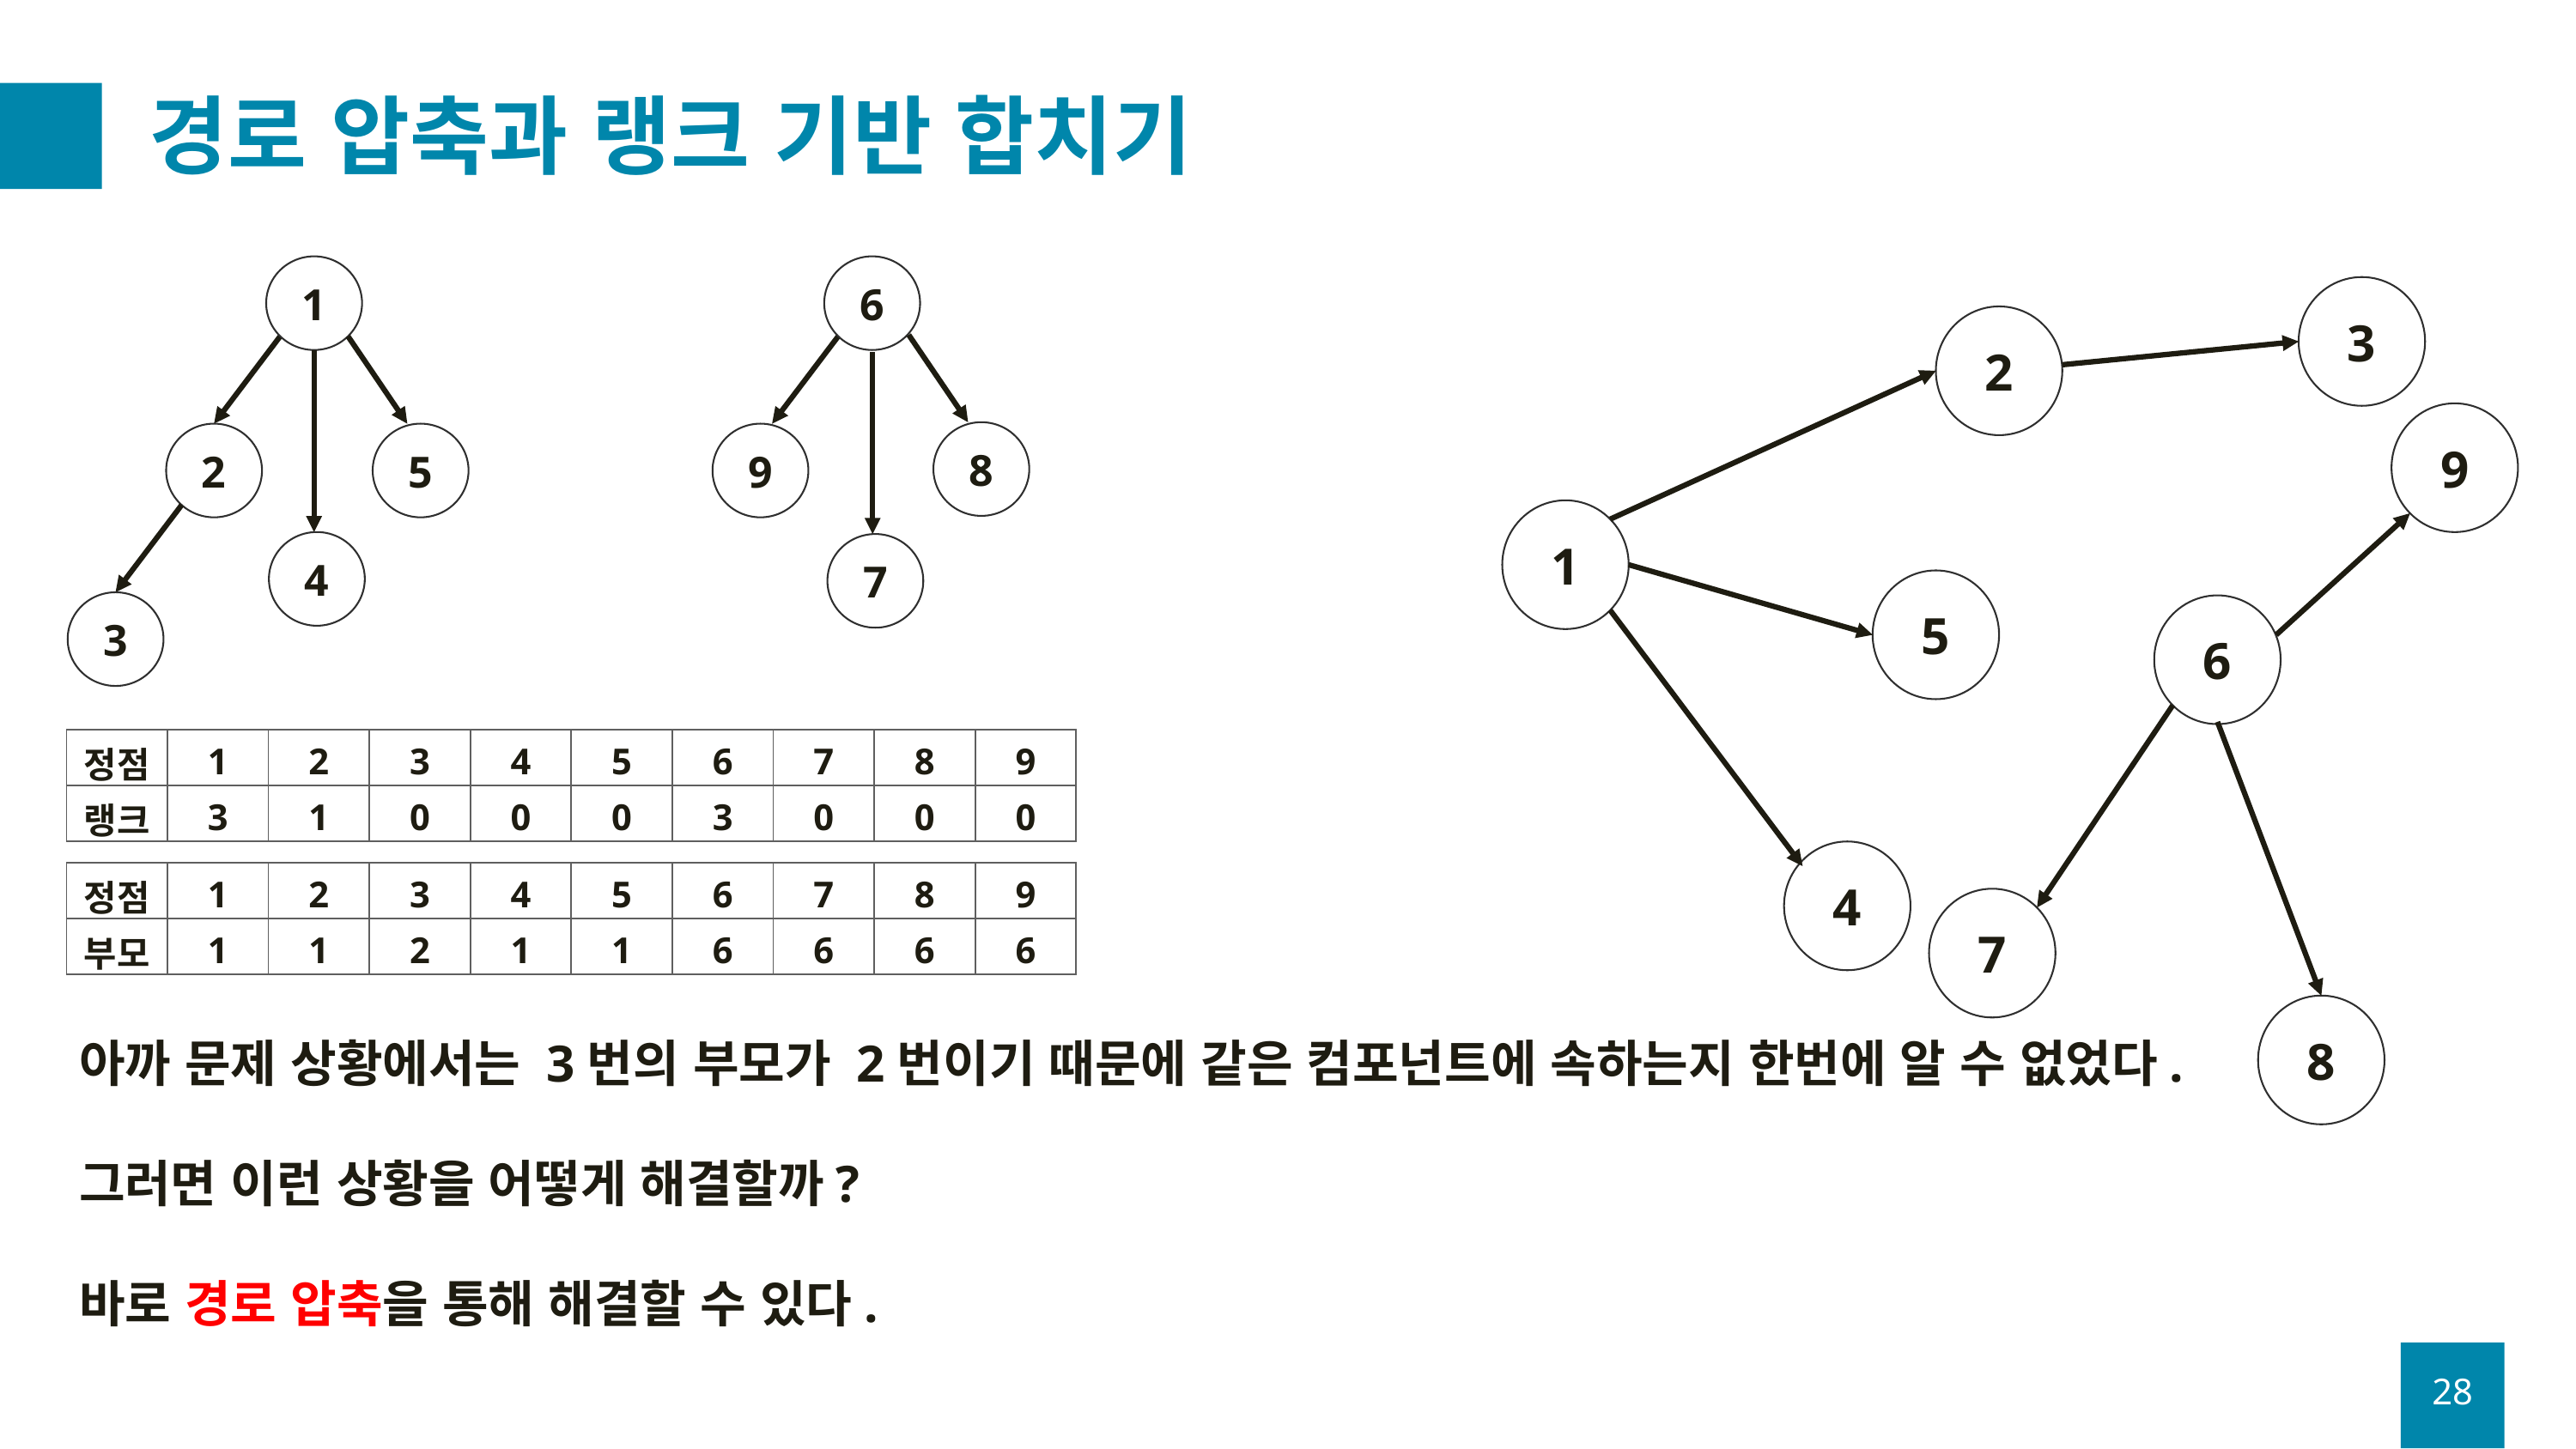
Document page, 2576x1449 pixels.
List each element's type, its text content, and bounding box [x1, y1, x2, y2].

table_header 정점 [67, 864, 167, 918]
text_box 1 [264, 255, 363, 351]
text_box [2217, 724, 2322, 996]
text_box 8 [932, 421, 1030, 517]
text_box 1 [1501, 499, 1630, 630]
table_header 3 [370, 864, 470, 918]
table_cell 0 [774, 786, 873, 840]
table_cell 0 [976, 786, 1075, 840]
text_box 4 [1783, 840, 1911, 972]
table_cell 부모 [67, 919, 167, 973]
text_box 7 [1928, 888, 2057, 1019]
table_header 1 [168, 731, 268, 785]
table_header 2 [269, 864, 368, 918]
text_box 2 [165, 422, 264, 518]
table_header 6 [673, 864, 773, 918]
text_box 4 [268, 530, 366, 627]
text_box 3 [66, 591, 165, 688]
table_cell 6 [976, 919, 1075, 973]
text_box 5 [1871, 569, 2001, 700]
slide_number 28 [2400, 1355, 2505, 1433]
table_header 3 [370, 731, 470, 785]
text_box 6 [2153, 594, 2282, 725]
table_cell 0 [471, 786, 570, 840]
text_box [908, 335, 969, 422]
table_cell 3 [673, 786, 773, 840]
table_header 정점 [67, 731, 167, 785]
table_cell 2 [370, 919, 470, 973]
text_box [1610, 609, 1803, 866]
text_box 6 [823, 255, 921, 351]
table_header 4 [471, 864, 570, 918]
table_cell 6 [774, 919, 873, 973]
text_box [2037, 705, 2173, 908]
table_cell 3 [168, 786, 268, 840]
table_cell 6 [875, 919, 975, 973]
table_header 7 [774, 731, 873, 785]
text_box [1628, 564, 1873, 635]
table_cell 1 [269, 919, 368, 973]
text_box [772, 336, 839, 424]
table_cell 1 [269, 786, 368, 840]
table_header 7 [774, 864, 873, 918]
table_header 5 [572, 864, 671, 918]
table_header 9 [976, 731, 1075, 785]
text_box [1610, 370, 1936, 519]
table_cell 랭크 [67, 786, 167, 840]
table_header 2 [269, 731, 368, 785]
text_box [348, 336, 408, 424]
text_box 아까 문제 상황에서는 3번의 부모가 2번이기 때문에 같은 컴포넌트에 속하는지 한번에 알 수 없었다. 그러면 이런 상황을 어떻게 해결할까? 바로 경로 압축을 통해 해결할 수 있다. [66, 1025, 2552, 1339]
table_header 5 [572, 731, 671, 785]
text_box 3 [2297, 276, 2427, 407]
text_box 9 [2391, 402, 2519, 533]
table_header 8 [875, 731, 975, 785]
table_cell 1 [471, 919, 570, 973]
table_cell 0 [572, 786, 671, 840]
table_header 1 [168, 864, 268, 918]
table_cell 1 [572, 919, 671, 973]
title 경로 압축과 랭크 기반 합치기 [136, 64, 2488, 216]
table_cell 6 [673, 919, 773, 973]
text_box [2275, 512, 2410, 635]
table_header 4 [471, 731, 570, 785]
table_cell 0 [875, 786, 975, 840]
table_cell 0 [370, 786, 470, 840]
text_box 9 [711, 422, 810, 518]
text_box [2062, 341, 2299, 365]
text_box 8 [2267, 994, 2376, 1025]
text_box 5 [371, 422, 470, 518]
table_header 9 [976, 864, 1075, 918]
text_box 2 [1935, 305, 2063, 436]
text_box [115, 505, 182, 592]
table_cell 1 [168, 919, 268, 973]
text_box 7 [826, 533, 925, 629]
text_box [214, 336, 281, 424]
table_header 8 [875, 864, 975, 918]
table_header 6 [673, 731, 773, 785]
